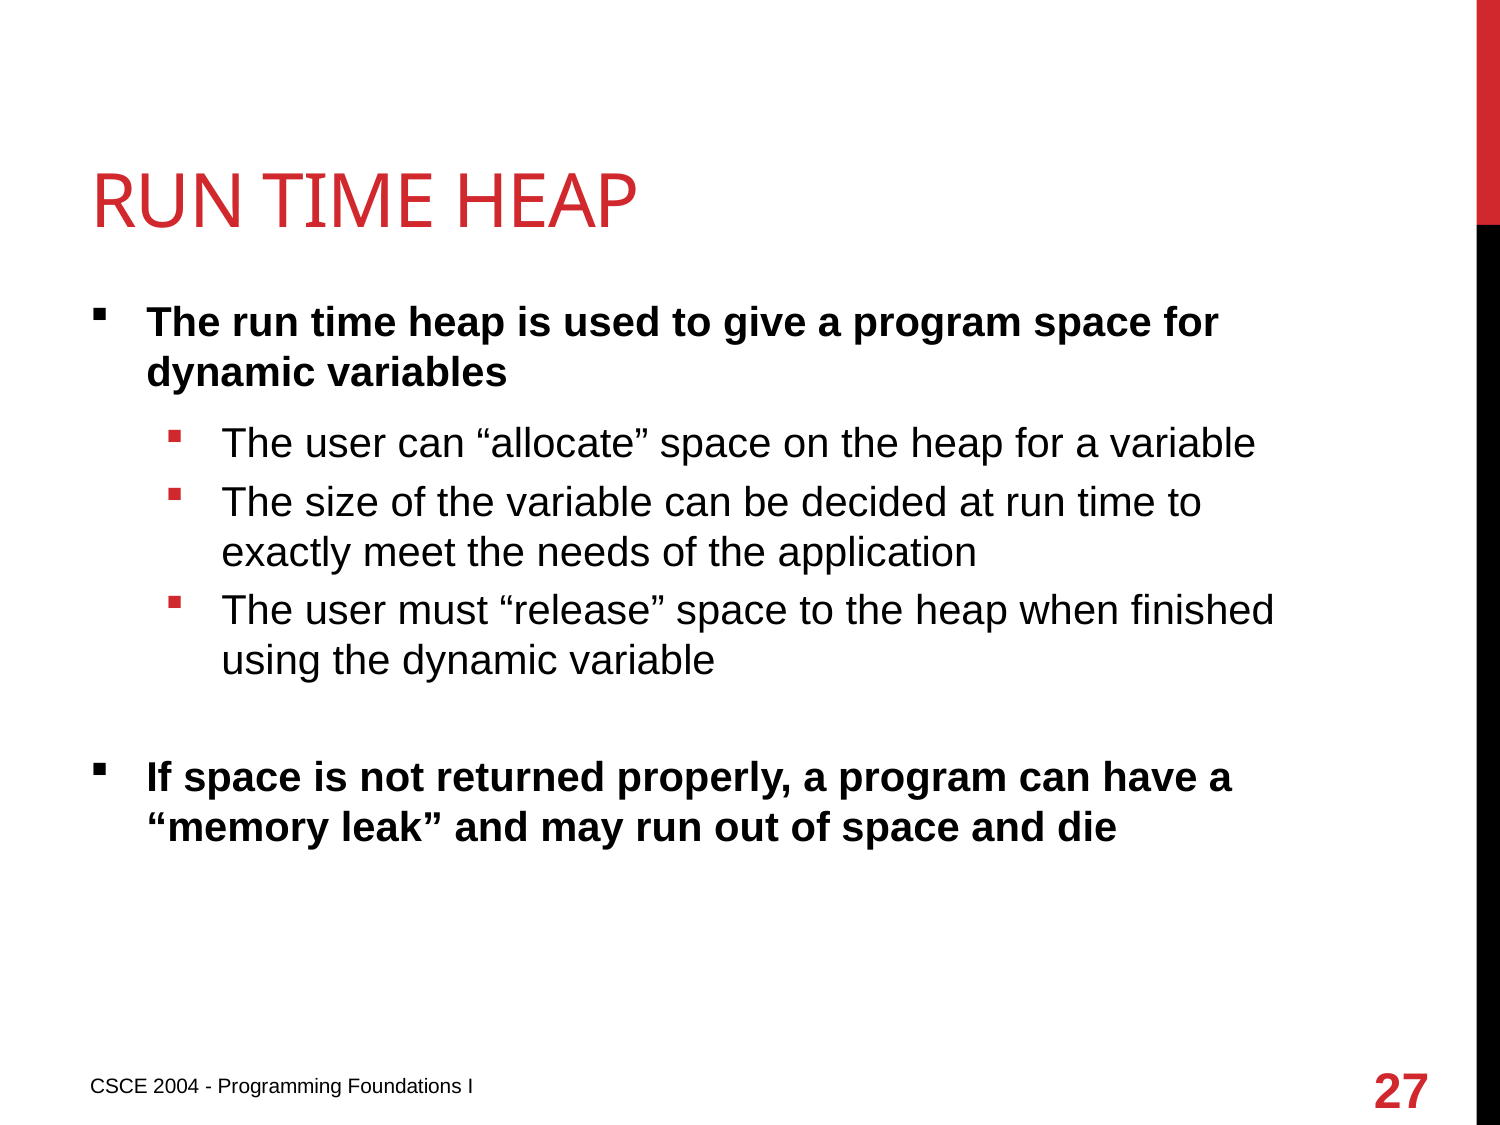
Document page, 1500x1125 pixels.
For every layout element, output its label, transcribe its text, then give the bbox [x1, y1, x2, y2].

slide_number 27 [1358, 1058, 1471, 1119]
footer CSCE 2004 - Programming Foundations I [75, 1065, 638, 1112]
list The run time heap is used to give a program space for dynamic variables The user can “allocate” space on the heap for a variable The size of the variable can be decided at run time to exactly meet the needs of the application The user must “release” space to the heap when finished using the dynamic variable If space is not returned properly, a program can have a “memory leak” and may run out of space and die [75, 287, 1325, 1005]
title run time heap [75, 25, 1025, 250]
